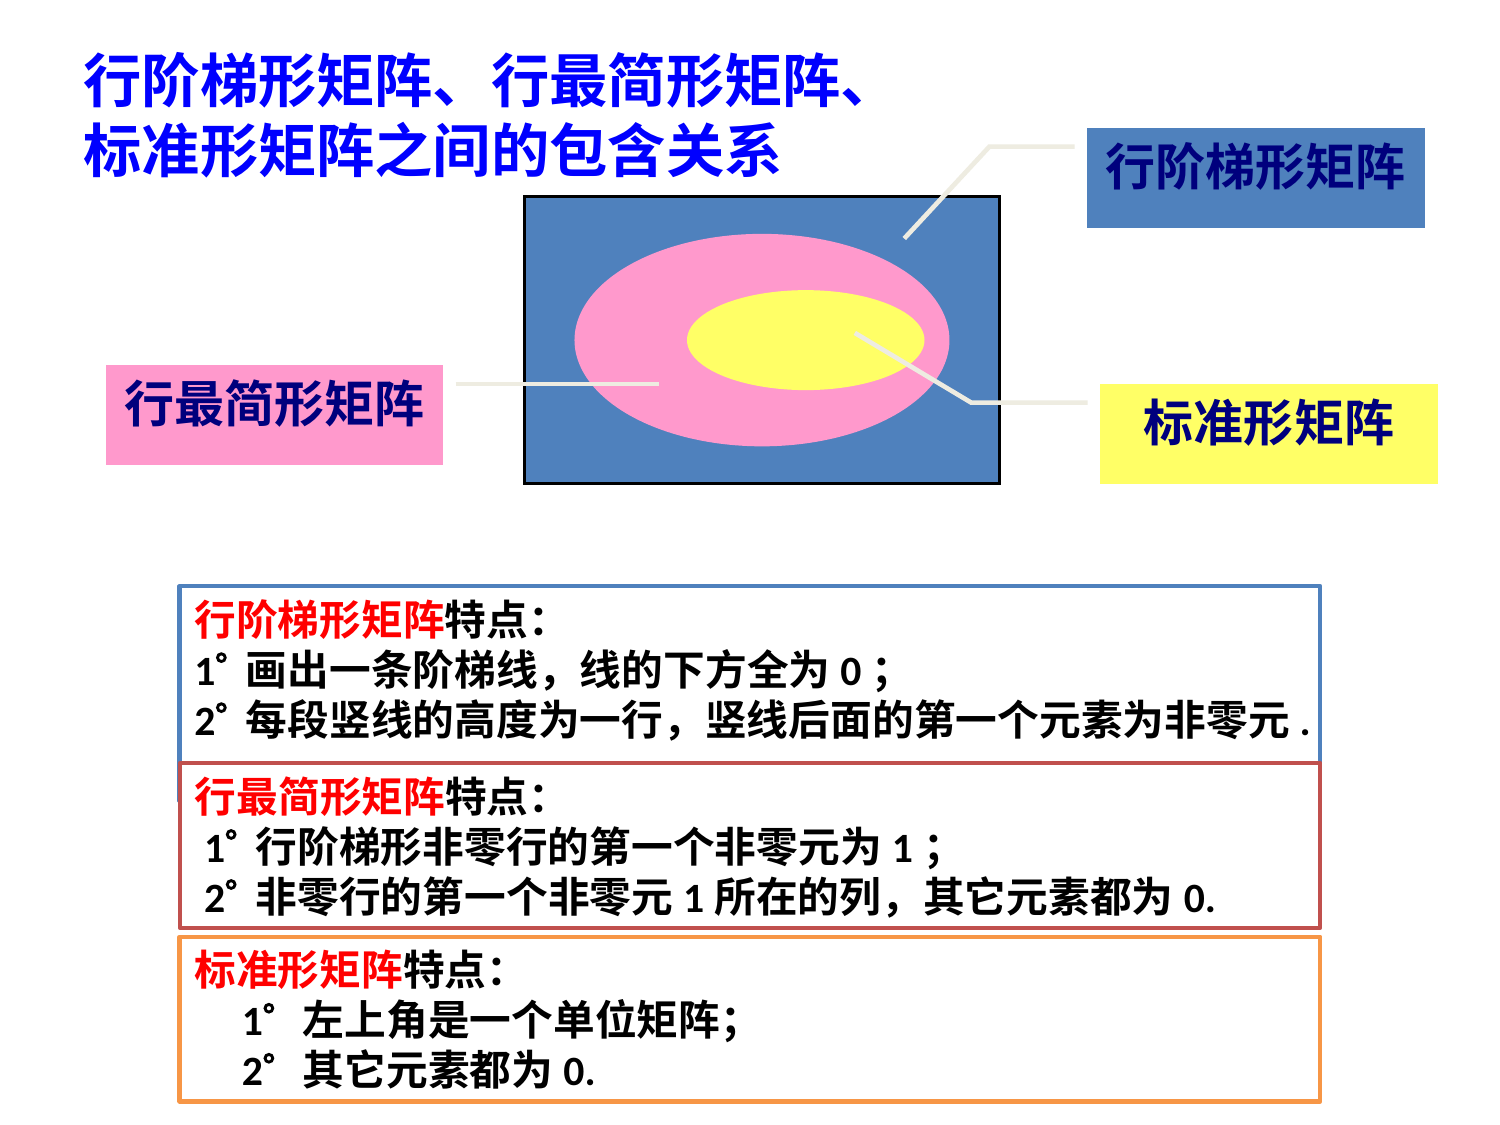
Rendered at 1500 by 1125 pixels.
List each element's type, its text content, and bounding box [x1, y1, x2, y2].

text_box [686, 289, 1439, 485]
text_box 行阶梯形矩阵、行最简形矩阵、标准形矩阵之间的包含关系 [68, 36, 896, 191]
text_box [524, 473, 682, 485]
text_box 标准形矩阵特点： 1 左上角是一个单位矩阵； 2 其它元素都为0. [177, 935, 1322, 1104]
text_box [105, 233, 950, 466]
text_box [524, 127, 1425, 288]
text_box 行最简形矩阵特点： 1 行阶梯形非零行的第一个非零元为1； 2 非零行的第一个非零元1所在的列，其它元素都为0. [178, 761, 1322, 930]
text_box 行阶梯形矩阵特点： 1 画出一条阶梯线，线的下方全为0； 2 每段竖线的高度为一行，竖线后面的第一个元素为非零元. [177, 584, 1322, 803]
